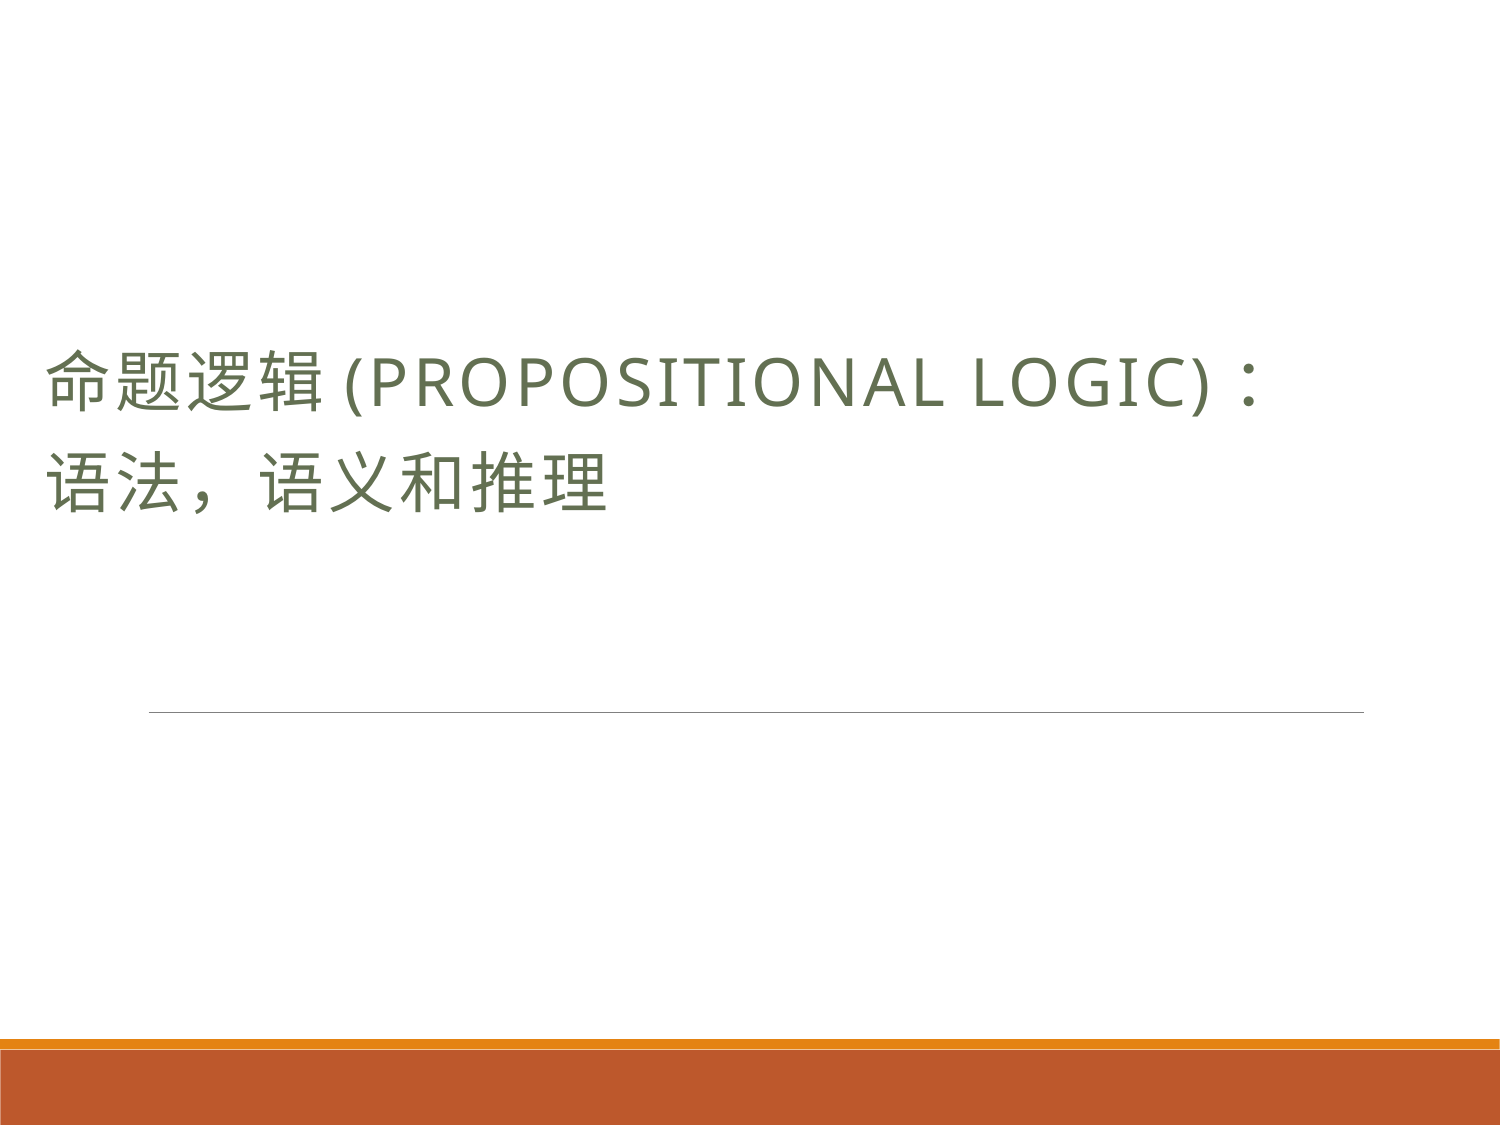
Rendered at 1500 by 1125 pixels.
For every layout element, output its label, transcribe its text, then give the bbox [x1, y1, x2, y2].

subtitle 命题逻辑(Propositional Logic)： 语法，语义和推理 [29, 340, 1500, 591]
text_box [187, 1024, 910, 1086]
